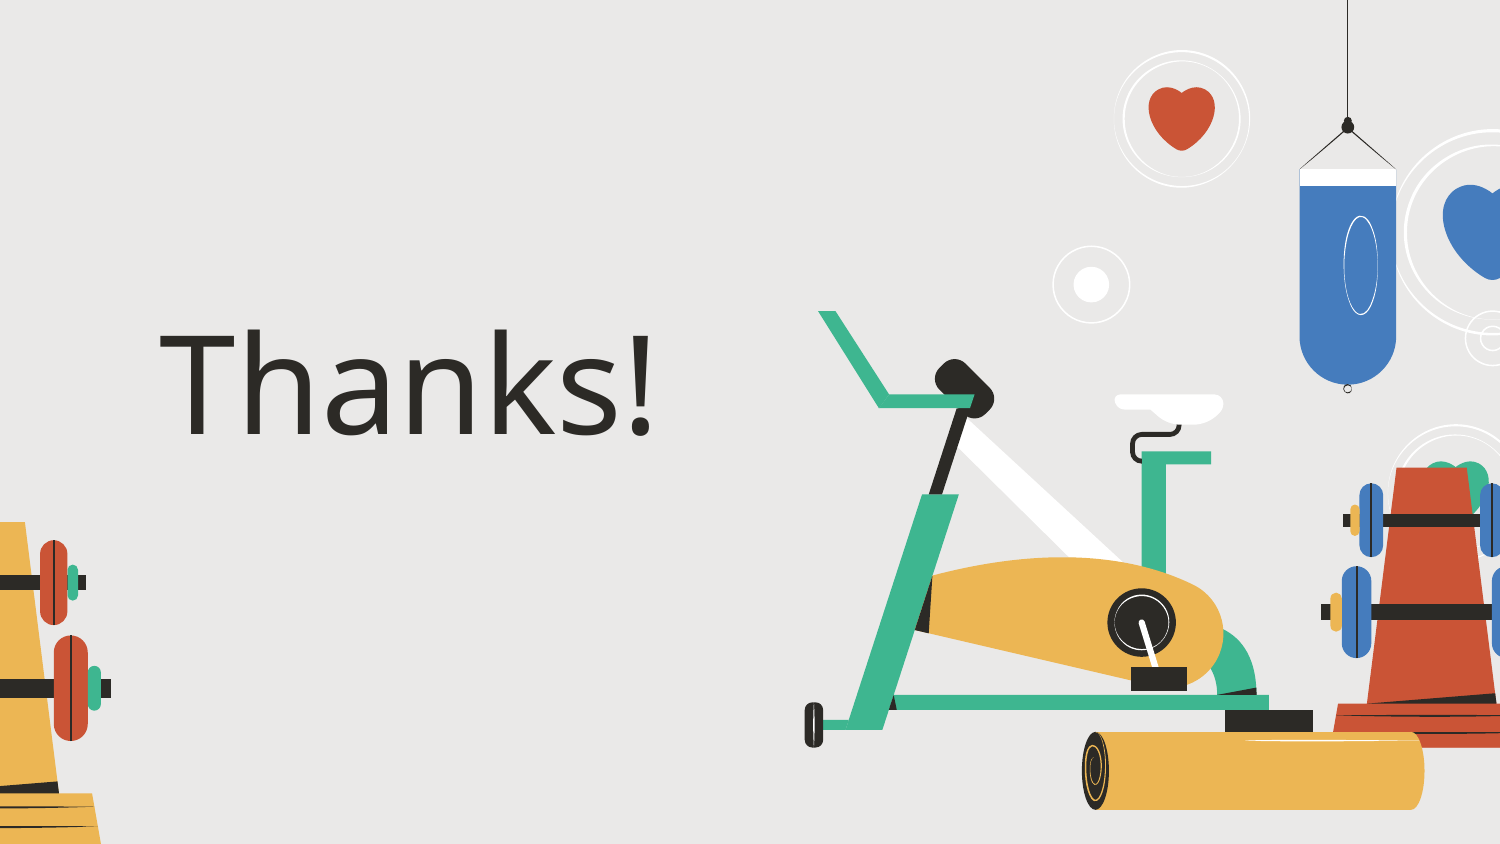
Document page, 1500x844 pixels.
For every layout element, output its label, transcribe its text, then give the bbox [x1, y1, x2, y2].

title Thanks! [145, 295, 799, 477]
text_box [804, 0, 1500, 811]
